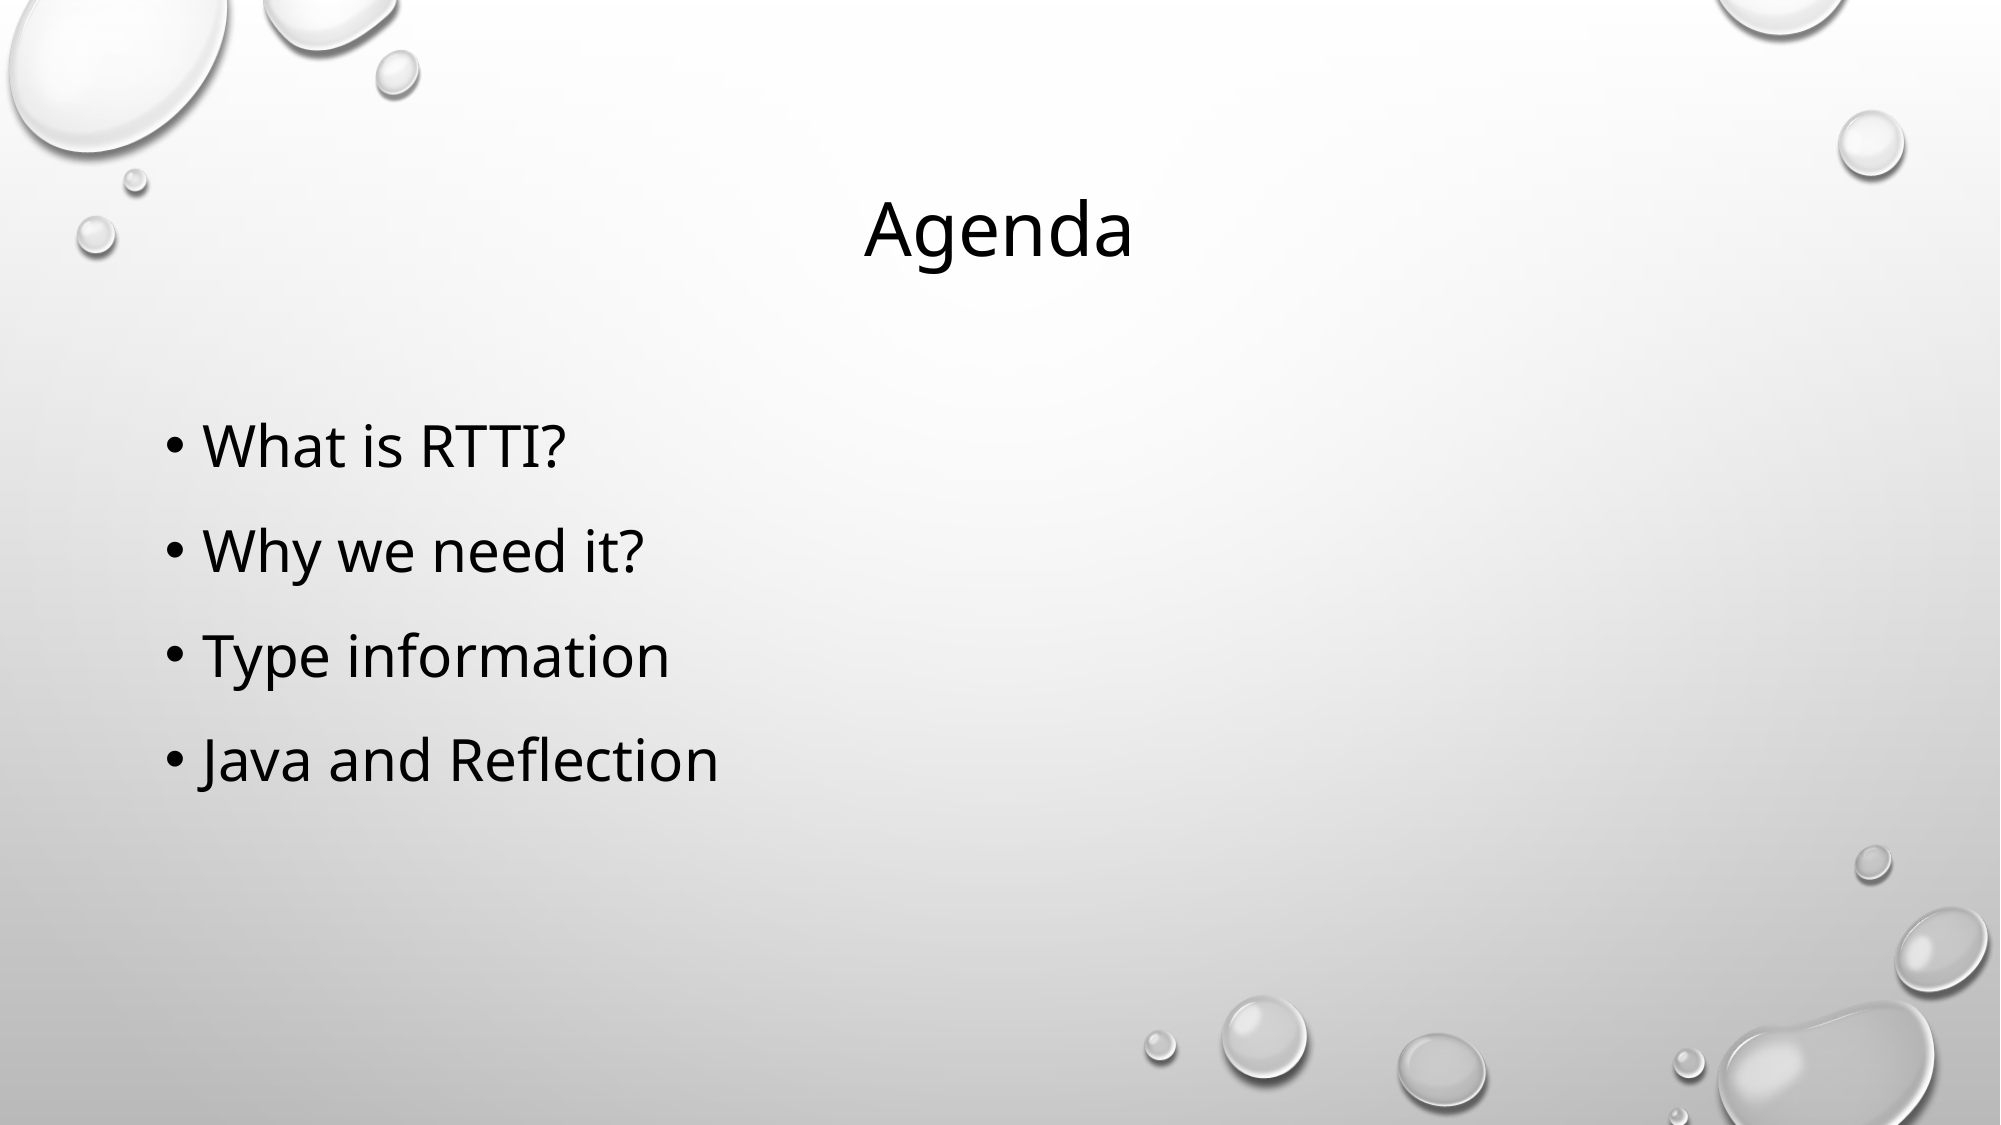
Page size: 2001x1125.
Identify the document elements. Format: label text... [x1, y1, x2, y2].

picture [0, 0, 2000, 1125]
list What is RTTI? Why we need it? Type information Java and Reflection [149, 388, 1850, 1025]
title Agenda [149, 101, 1851, 364]
